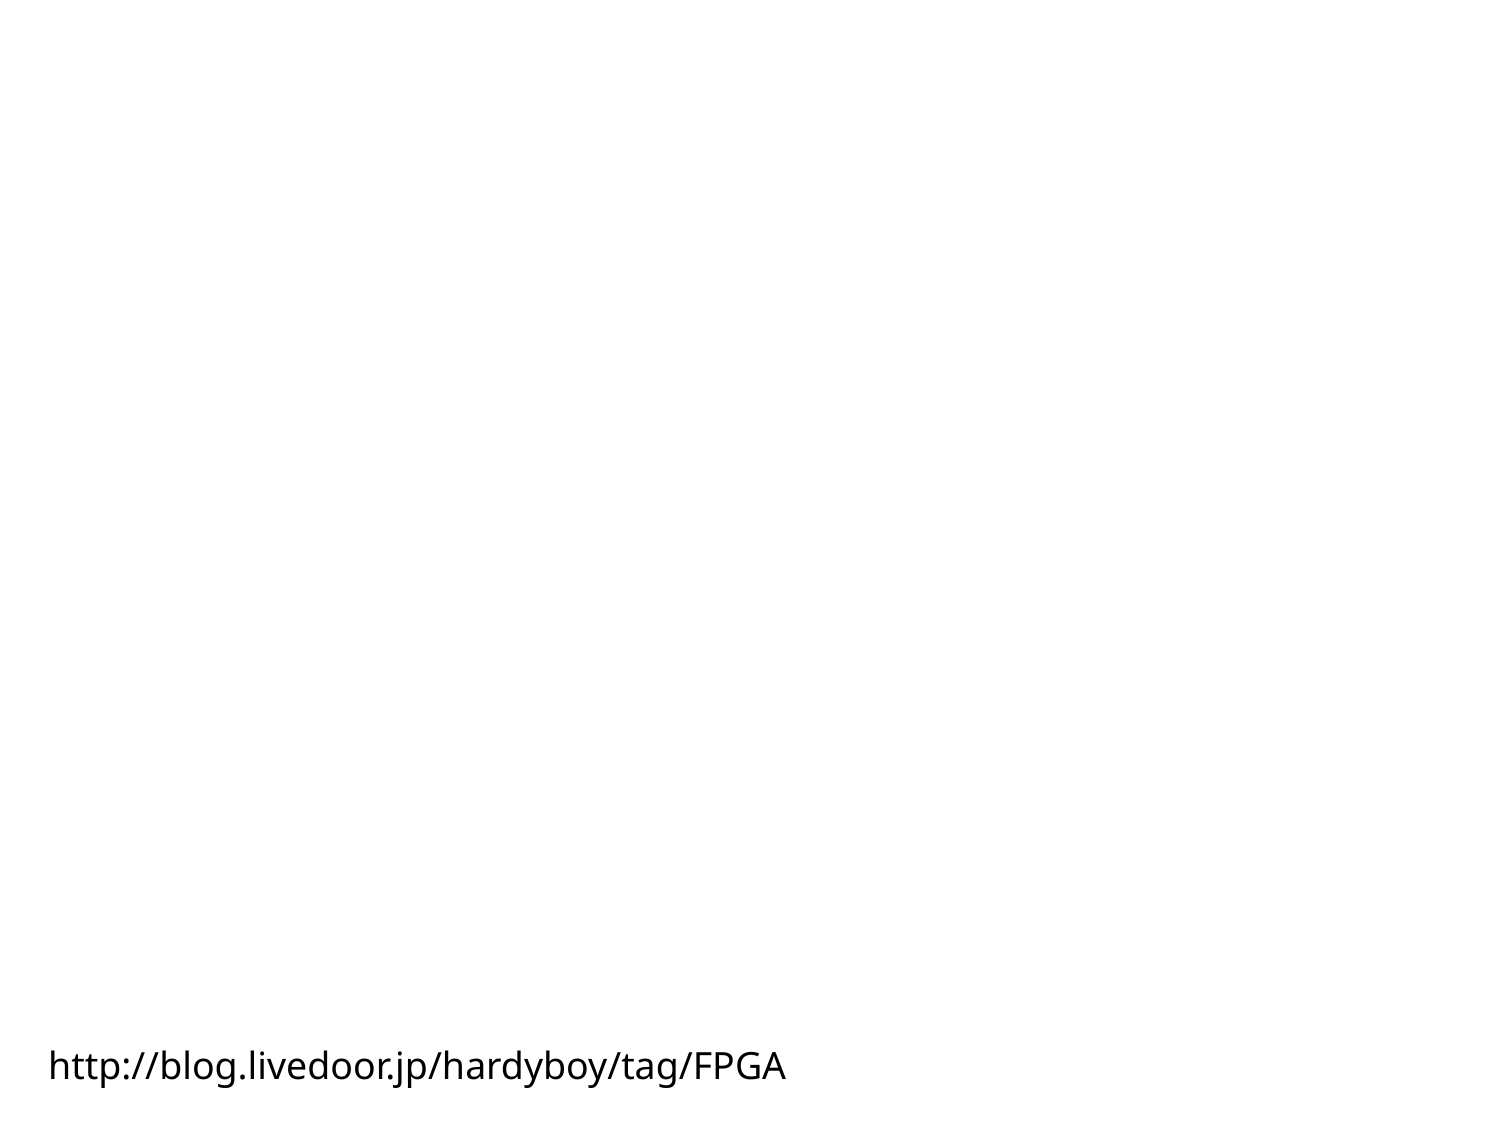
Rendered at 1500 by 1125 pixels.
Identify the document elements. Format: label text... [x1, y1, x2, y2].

text_box http://blog.livedoor.jp/hardyboy/tag/FPGA [33, 1034, 802, 1095]
